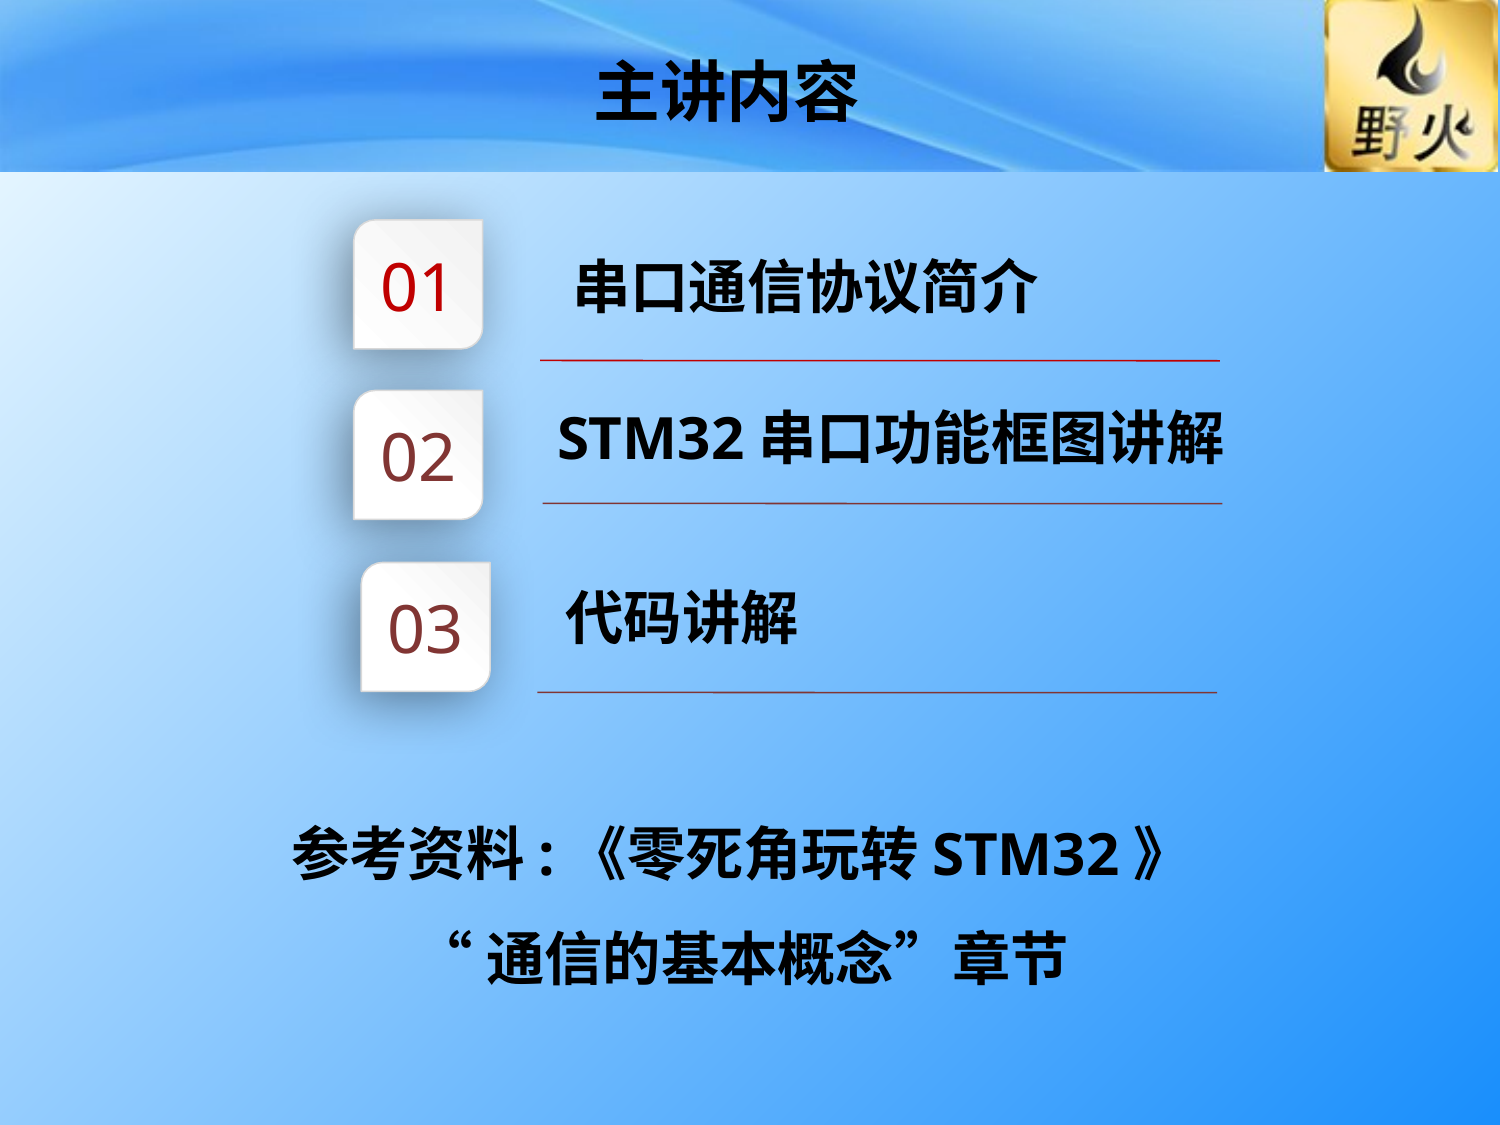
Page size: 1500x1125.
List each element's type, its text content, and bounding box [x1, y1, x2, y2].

text_box STM32串口功能框图讲解 [542, 393, 1240, 479]
text_box 01 [353, 219, 483, 349]
text_box 参考资料:《零死角玩转STM32》 “通信的基本概念”章节 [119, 775, 1365, 1000]
picture [0, 0, 1498, 172]
text_box 串口通信协议简介 [557, 243, 1054, 328]
text_box 02 [353, 390, 483, 520]
text_box 代码讲解 [550, 574, 814, 659]
text_box 03 [361, 562, 491, 692]
